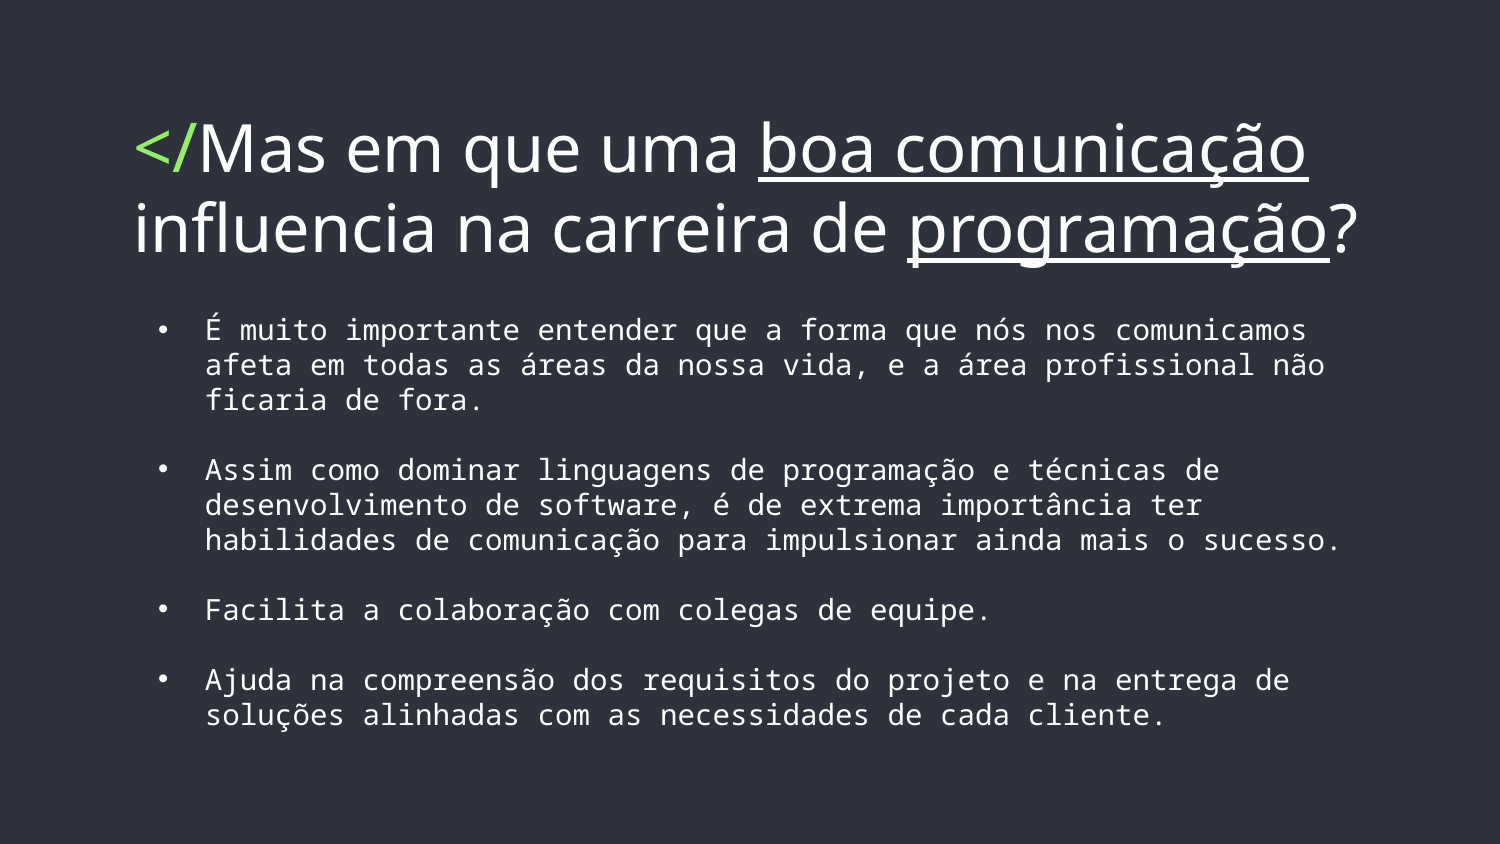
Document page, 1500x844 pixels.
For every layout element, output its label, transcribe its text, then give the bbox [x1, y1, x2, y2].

title </Mas em que uma boa comunicação influencia na carreira de programação? [118, 88, 1382, 183]
text_box É muito importante entender que a forma que nós nos comunicamos afeta em todas as áreas da nossa vida, e a área profissional não ficaria de fora. Assim como dominar linguagens de programação e técnicas de desenvolvimento de software, é de extrema importância ter habilidades de comunicação para impulsionar ainda mais o sucesso. Facilita a colaboração com colegas de equipe. Ajuda na compreensão dos requisitos do projeto e na entrega de soluções alinhadas com as necessidades de cada cliente. [118, 296, 1382, 785]
